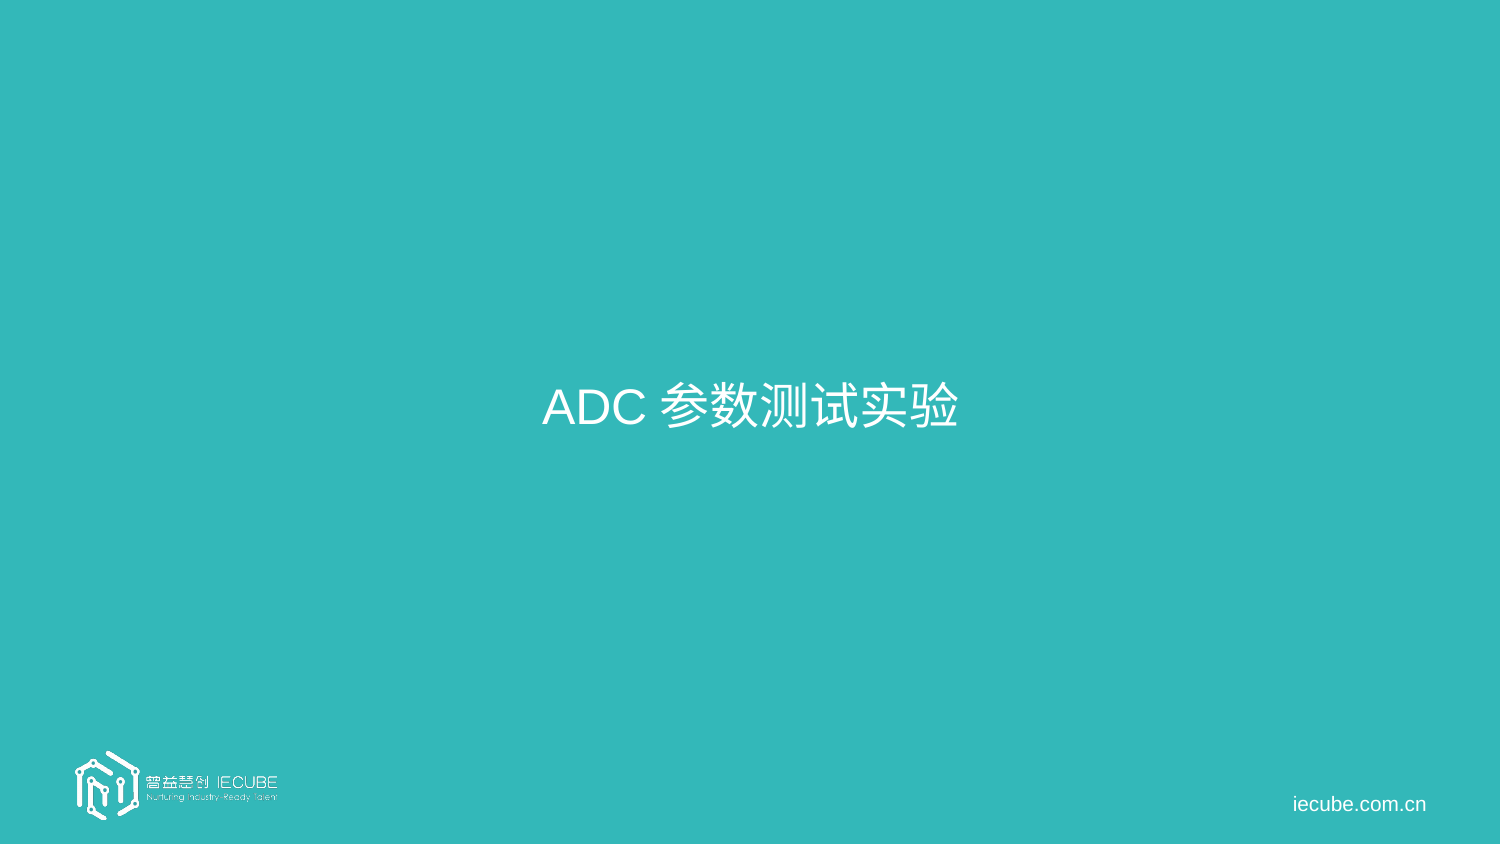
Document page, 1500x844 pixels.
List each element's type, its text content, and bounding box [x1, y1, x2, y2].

list ADC参数测试实验 [0, 340, 1500, 477]
